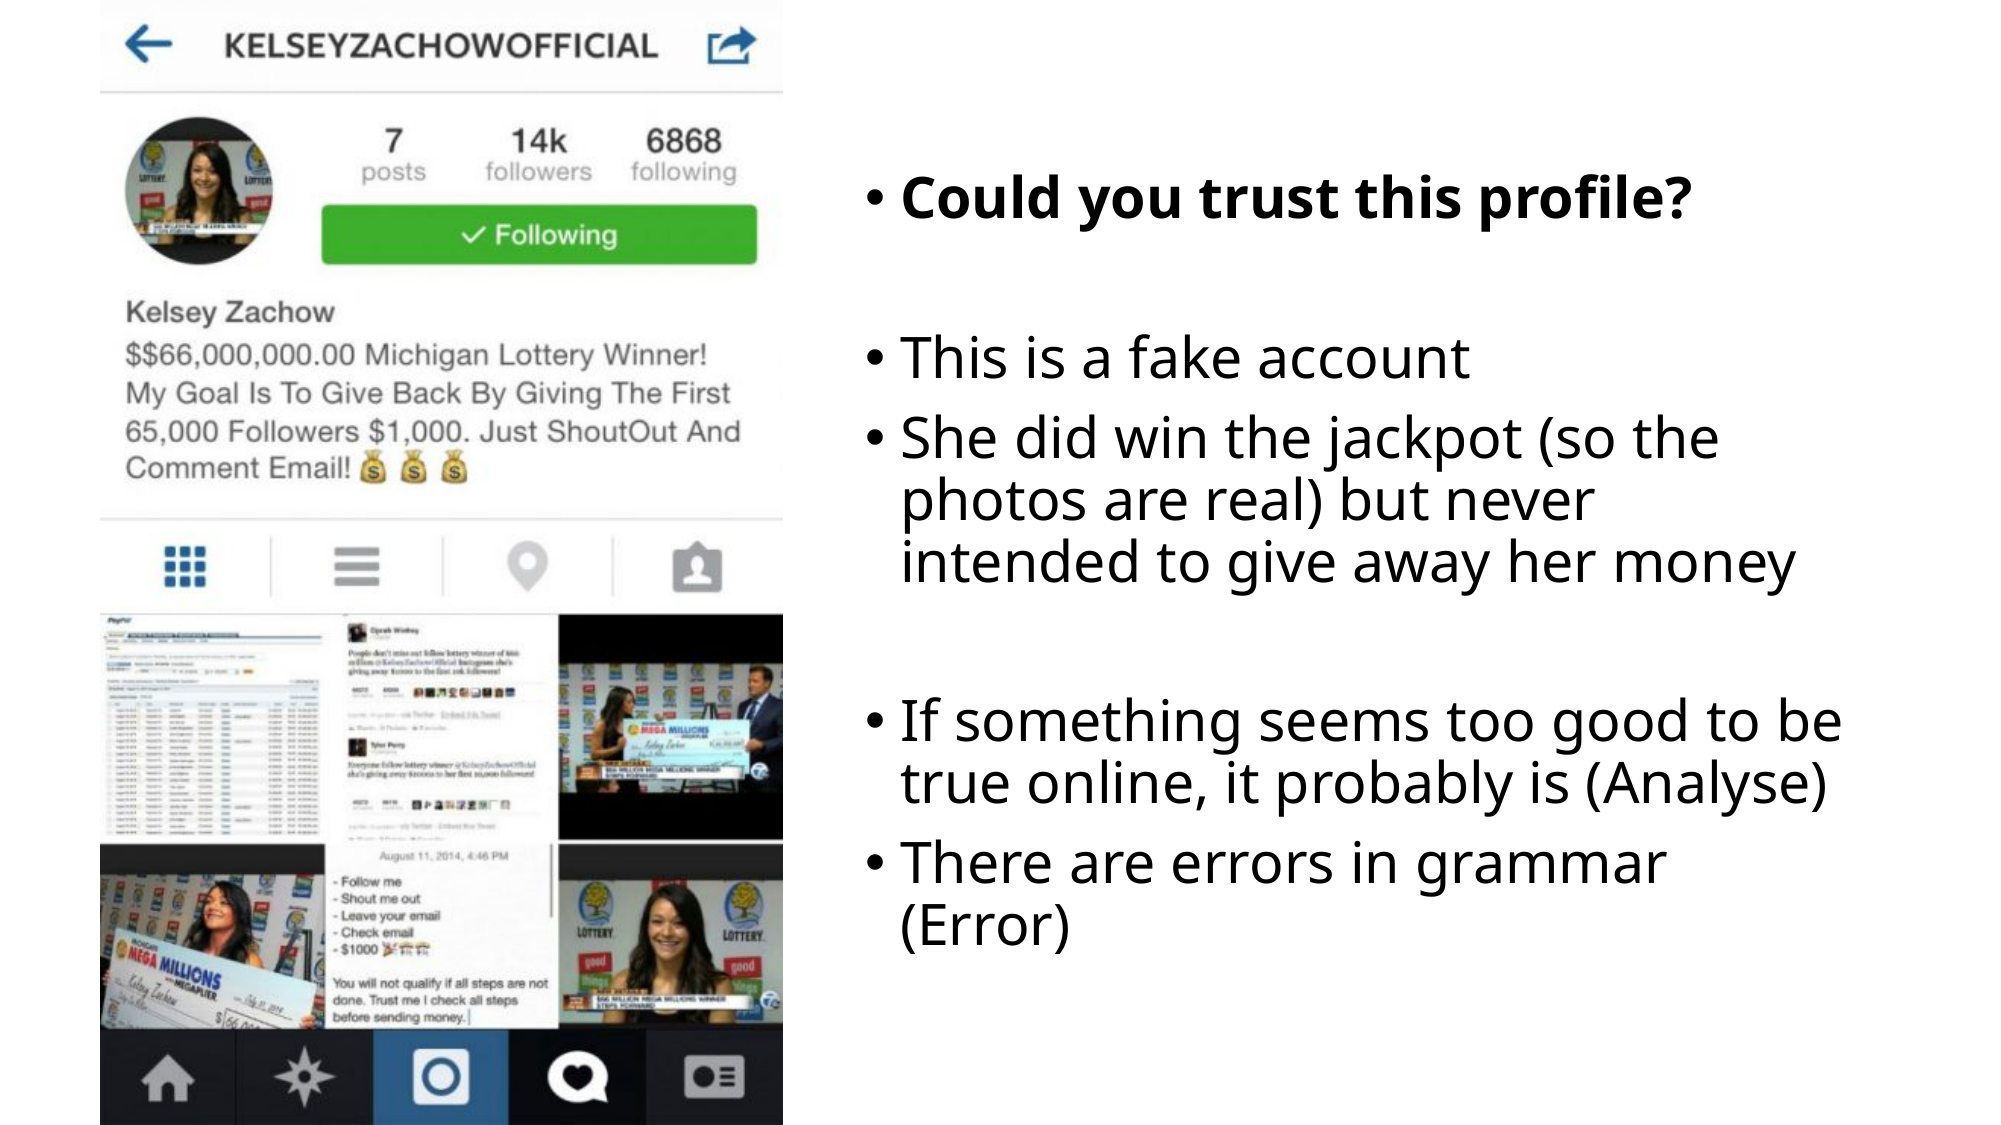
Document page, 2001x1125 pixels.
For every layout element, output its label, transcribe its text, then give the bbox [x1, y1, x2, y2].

list Could you trust this profile? This is a fake account She did win the jackpot (so the photos are real) but never intended to give away her money If something seems too good to be true online, it probably is (Analyse) There are errors in grammar (Error) [850, 161, 1863, 1026]
picture [100, 0, 783, 1125]
